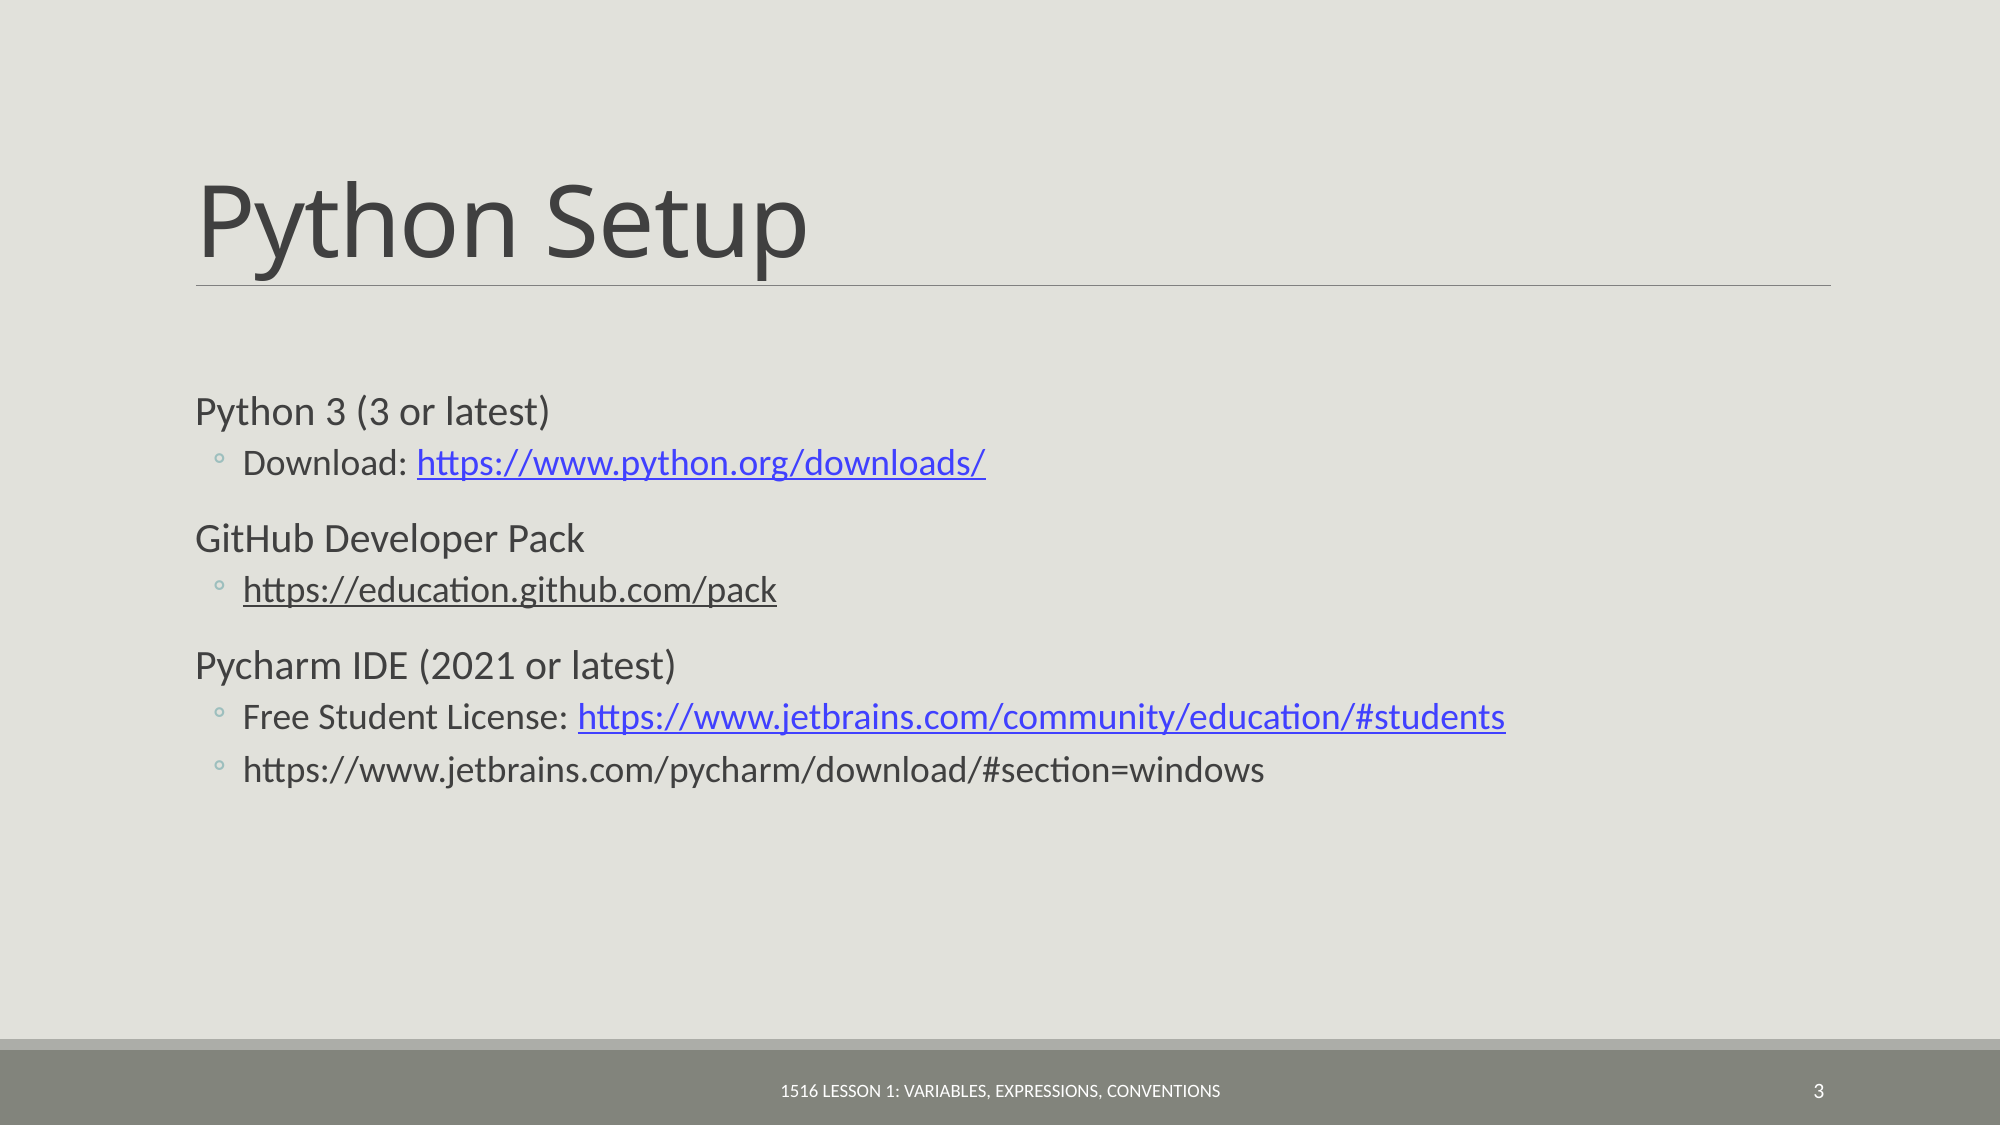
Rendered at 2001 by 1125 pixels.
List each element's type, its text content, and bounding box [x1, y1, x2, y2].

title Python Setup [180, 47, 1830, 285]
list Python 3 (3 or latest) Download: https://www.python.org/downloads/ GitHub Developer Pack https://education.github.com/pack Pycharm IDE (2021 or latest) Free Student License: https://www.jetbrains.com/community/education/#students https://www.jetbrains.com/pycharm/download/#section=windows [180, 302, 1577, 963]
footer 1516 Lesson 1: Variables, Expressions, Conventions [604, 1059, 1396, 1120]
slide_number 3 [1624, 1059, 1840, 1120]
